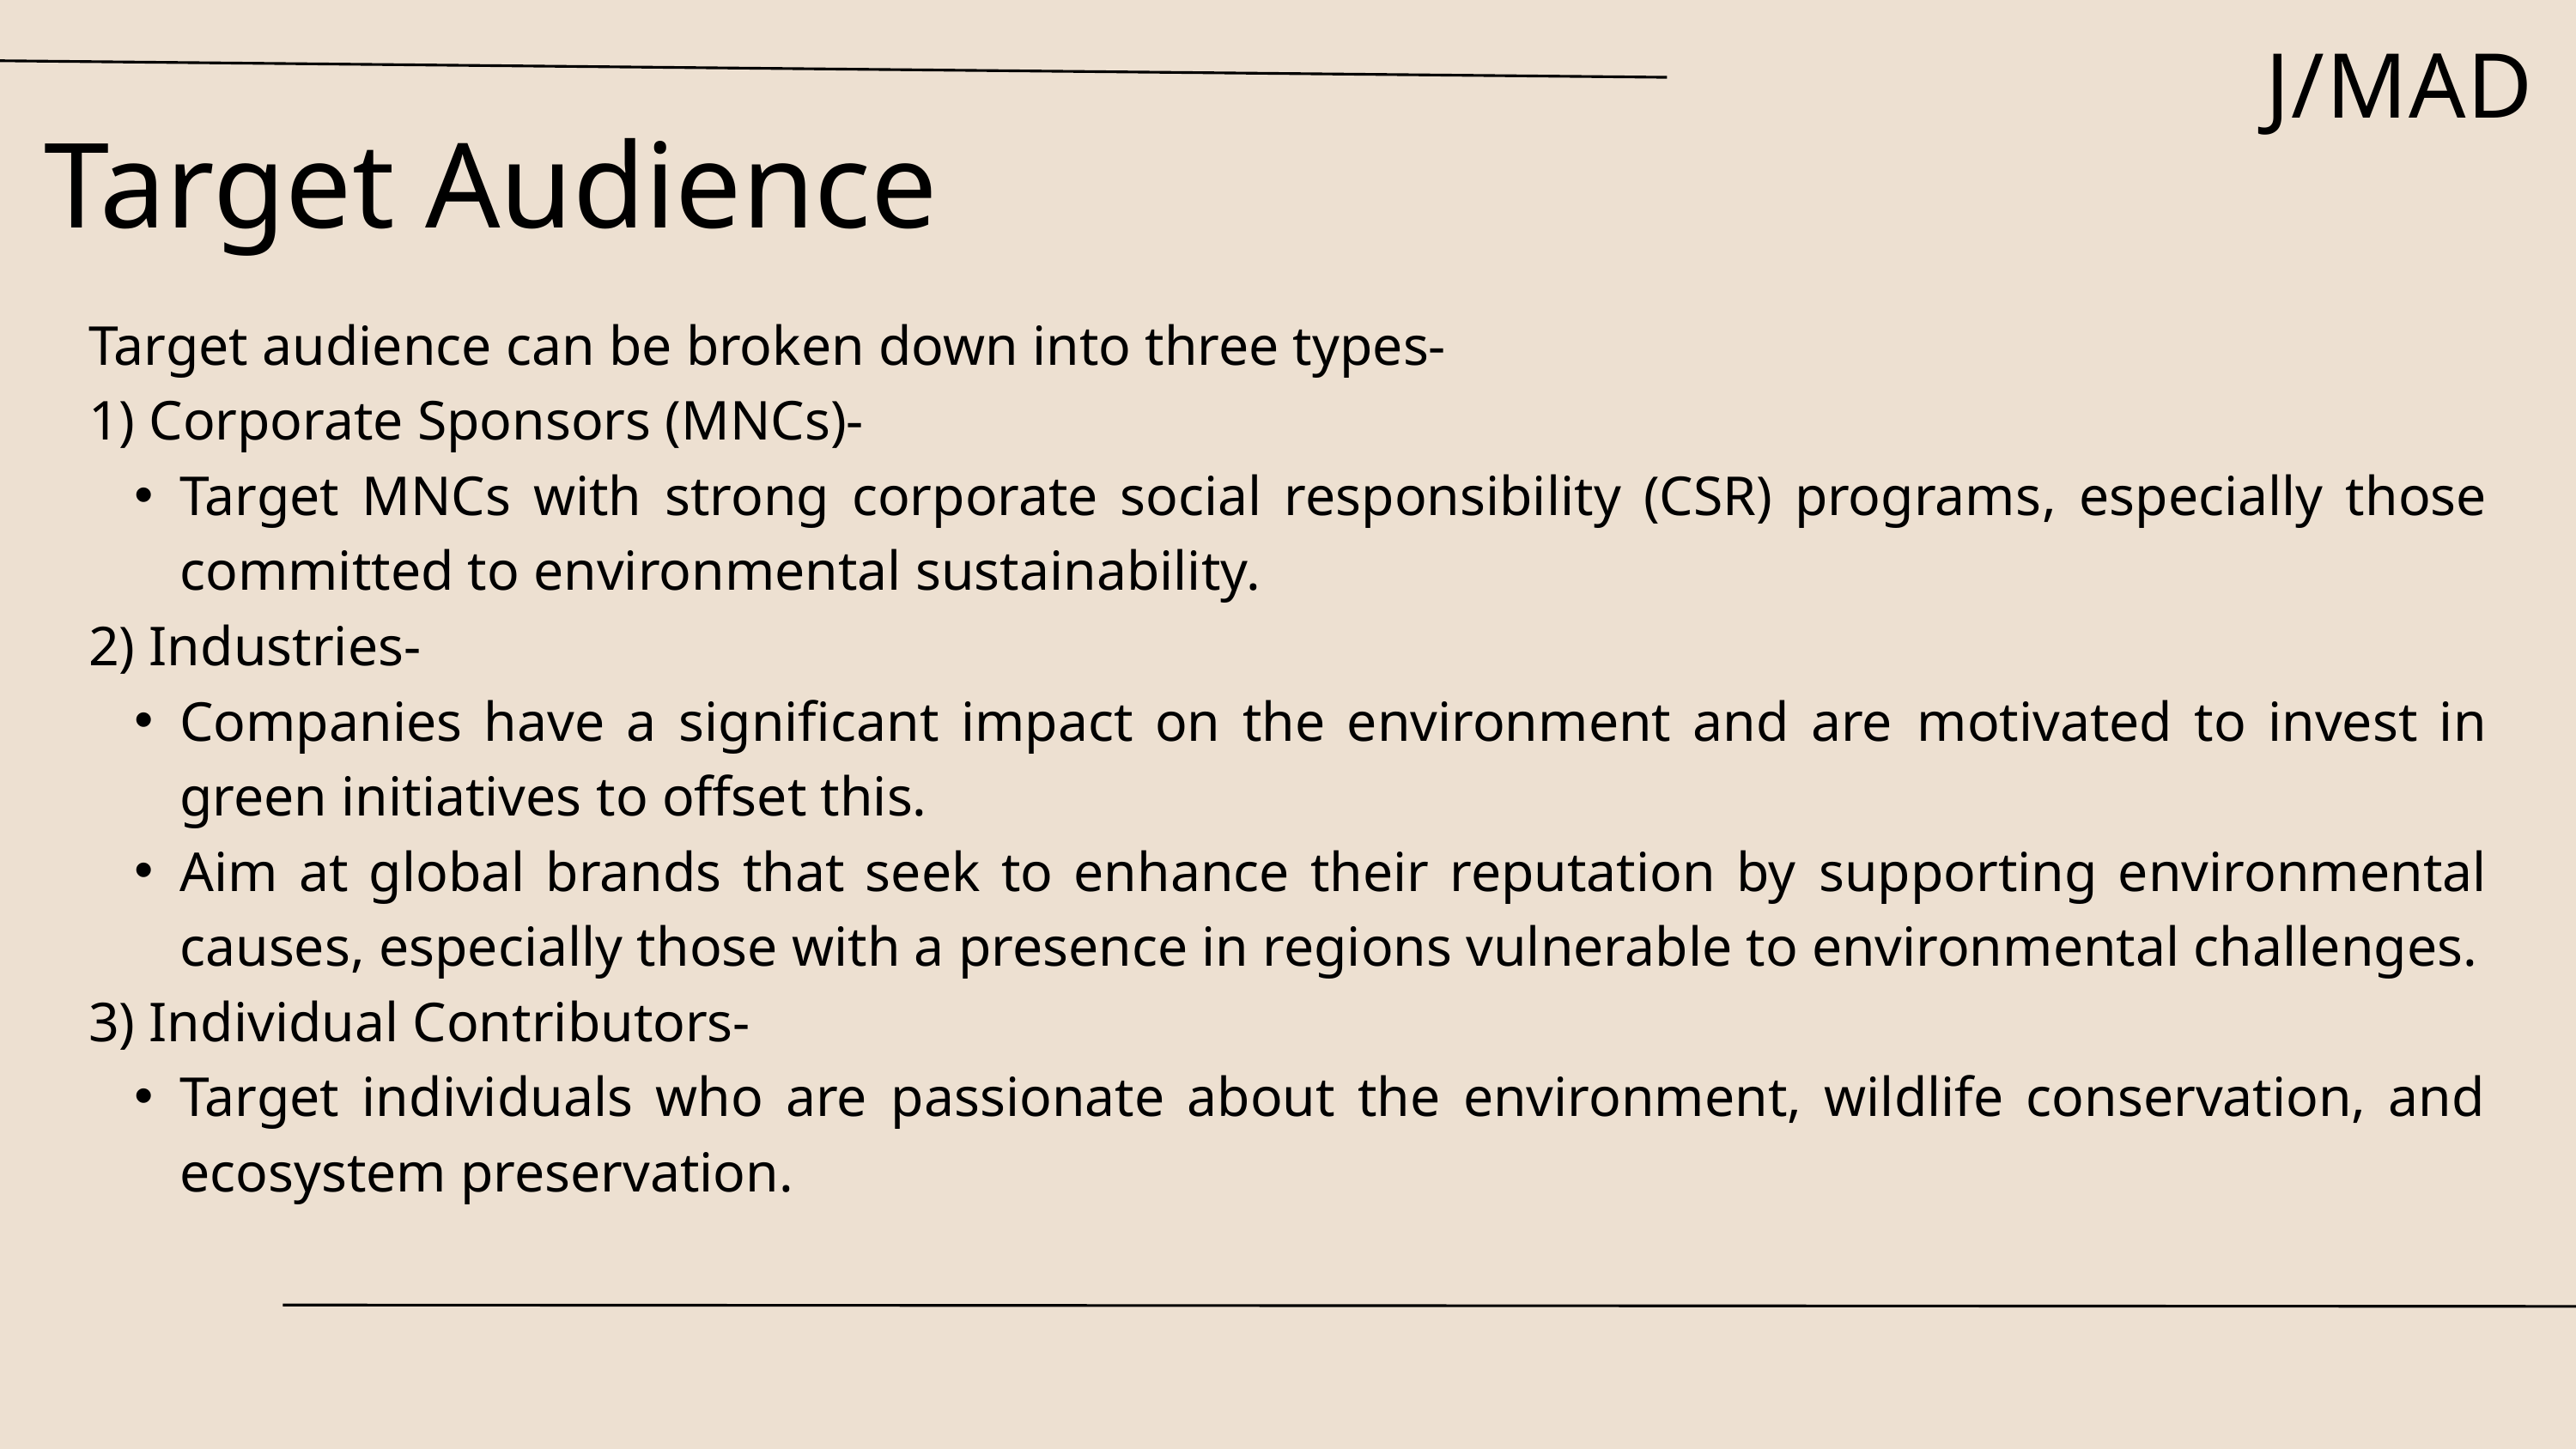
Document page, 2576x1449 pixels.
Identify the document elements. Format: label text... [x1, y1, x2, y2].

text_box Target Audience [0, 87, 938, 252]
text_box J/MAD [1667, 10, 2533, 136]
text_box Target audience can be broken down into three types- 1) Corporate Sponsors (MNCs)- Target MNCs with strong corporate social responsibility (CSR) programs, especially those committed to environmental sustainability. 2) Industries- Companies have a significant impact on the environment and are motivated to invest in green initiatives to offset this. Aim at global brands that seek to enhance their reputation by supporting environmental causes, especially those with a presence in regions vulnerable to environmental challenges. 3) Individual Contributors- Target individuals who are passionate about the environment, wildlife conservation, and ecosystem preservation. [88, 300, 2488, 1203]
